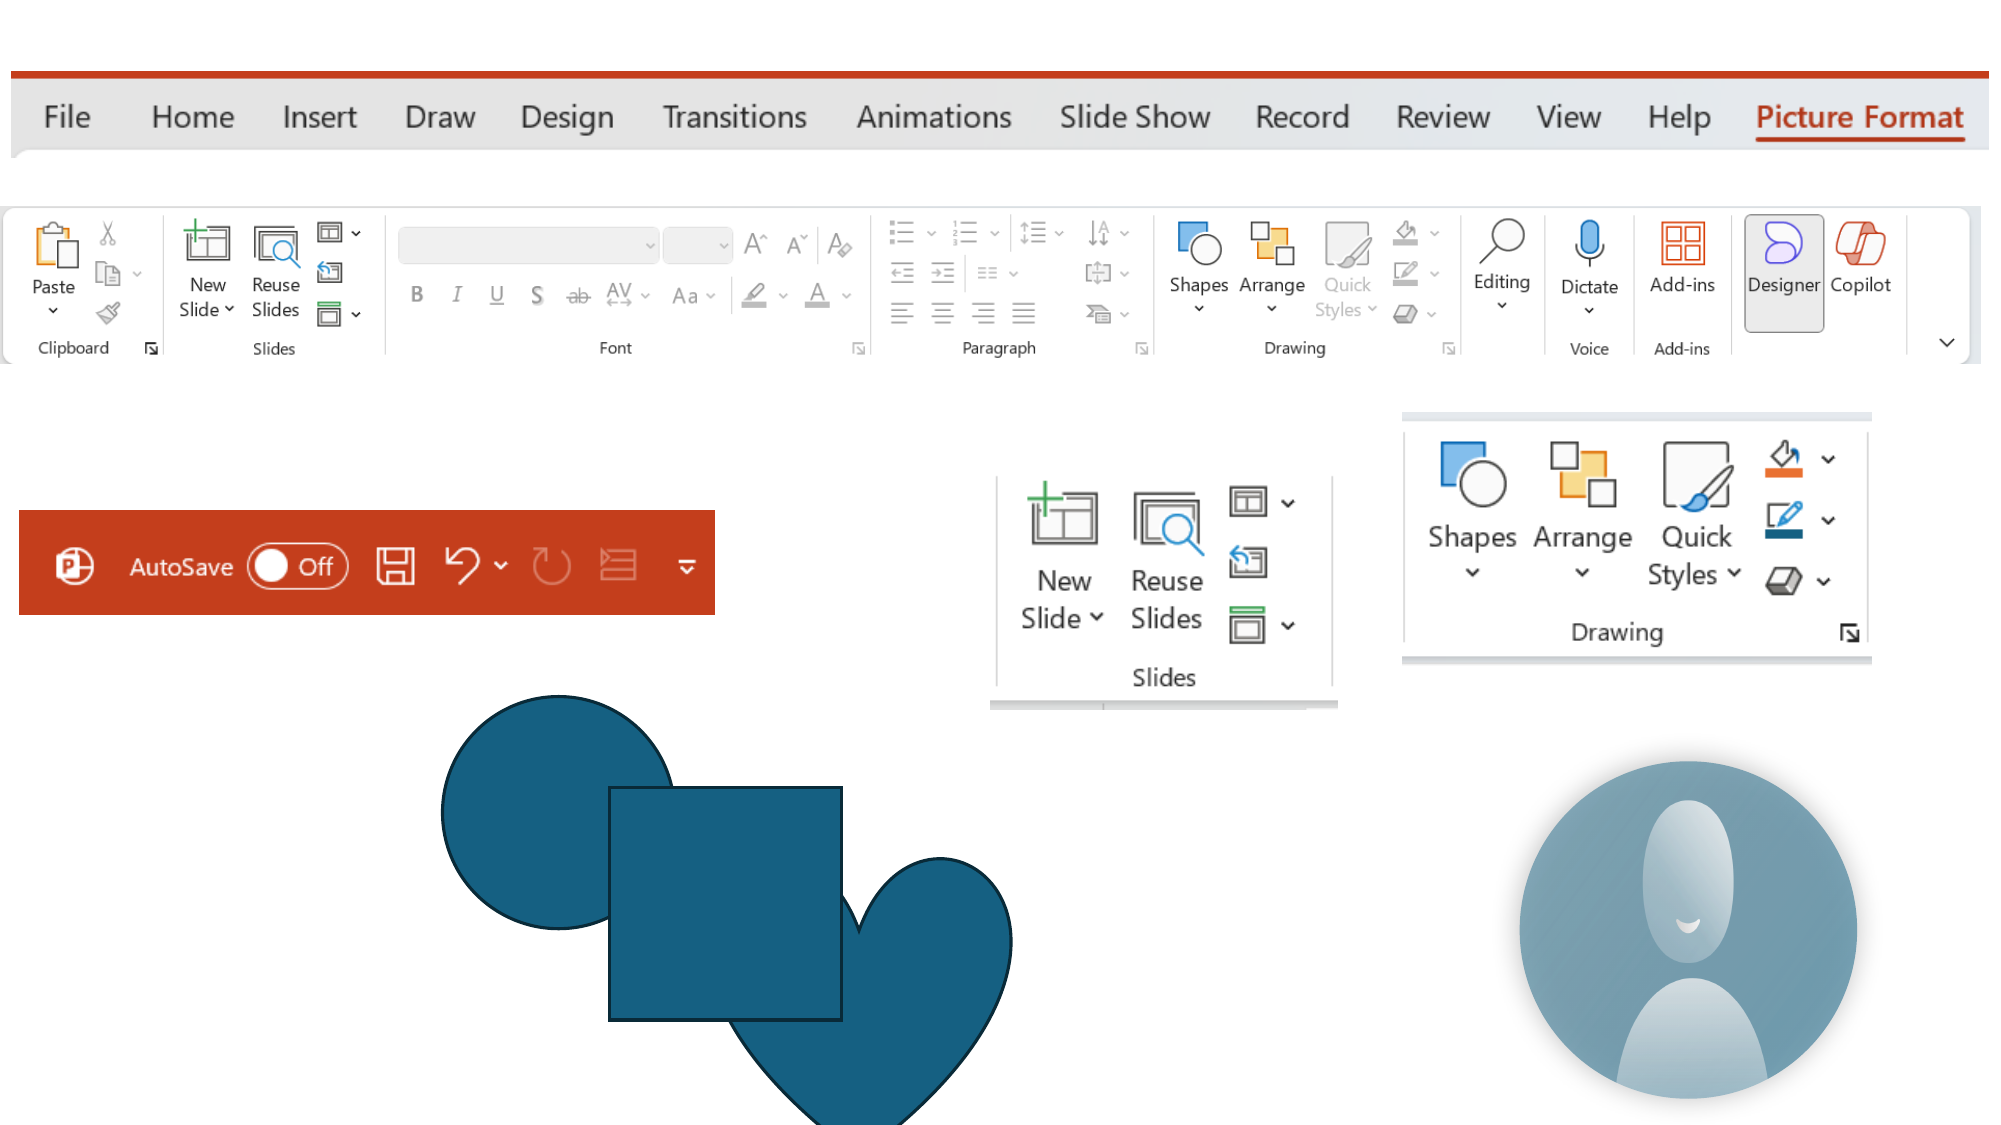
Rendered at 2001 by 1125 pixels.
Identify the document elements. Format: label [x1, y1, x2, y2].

picture [10, 70, 1989, 158]
text_box [728, 857, 1013, 1125]
picture [1519, 760, 1858, 1100]
picture [989, 466, 1338, 710]
picture [0, 205, 1982, 365]
text_box [440, 694, 674, 931]
picture [18, 509, 715, 616]
text_box [608, 786, 843, 1022]
picture [1401, 411, 1872, 667]
